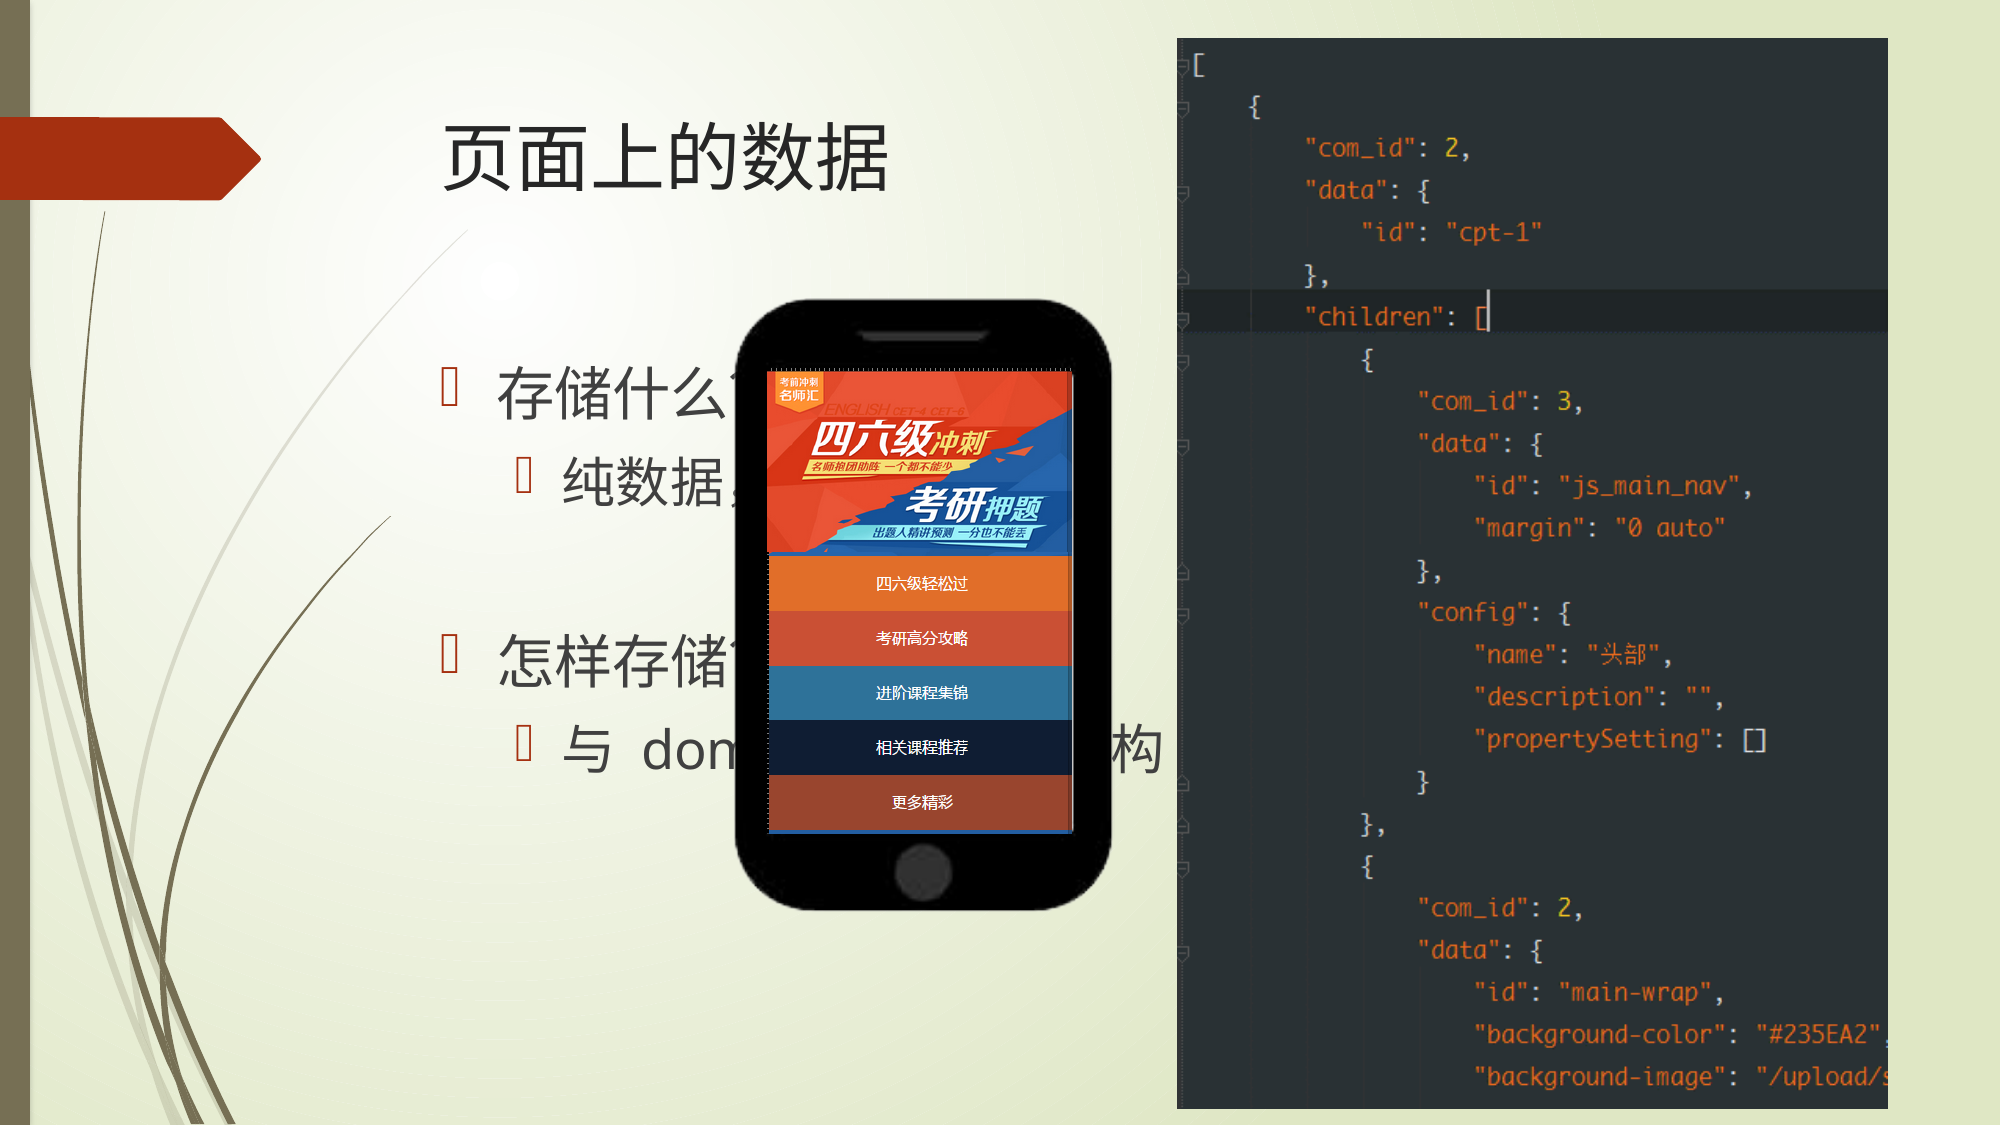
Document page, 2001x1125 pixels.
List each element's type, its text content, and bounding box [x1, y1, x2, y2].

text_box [733, 297, 1116, 914]
picture [1177, 38, 1888, 1109]
list 存储什么？ 纯数据，与结构无关 怎样存储？ 与 dom 对应的树状结构 [424, 350, 1172, 970]
title 页面上的数据 [425, 102, 1172, 313]
